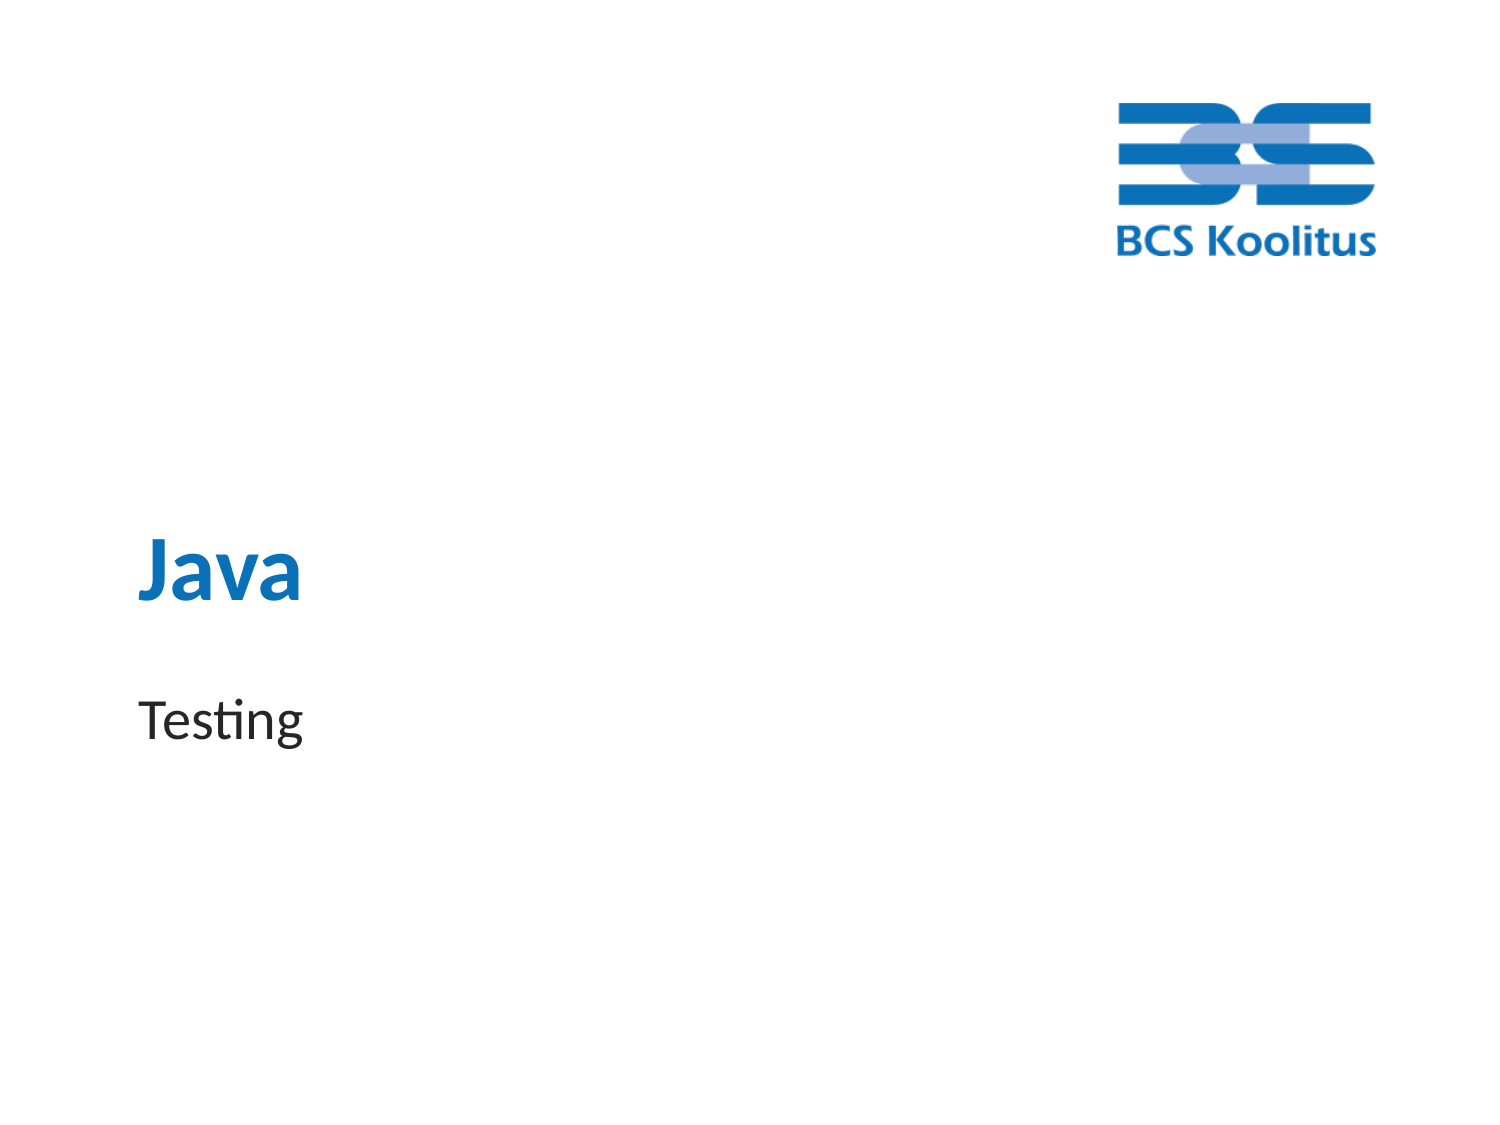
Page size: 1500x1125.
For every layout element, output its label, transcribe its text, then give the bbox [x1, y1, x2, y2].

title Java [123, 385, 1376, 627]
picture [1117, 103, 1376, 256]
subtitle Testing [123, 673, 1376, 891]
